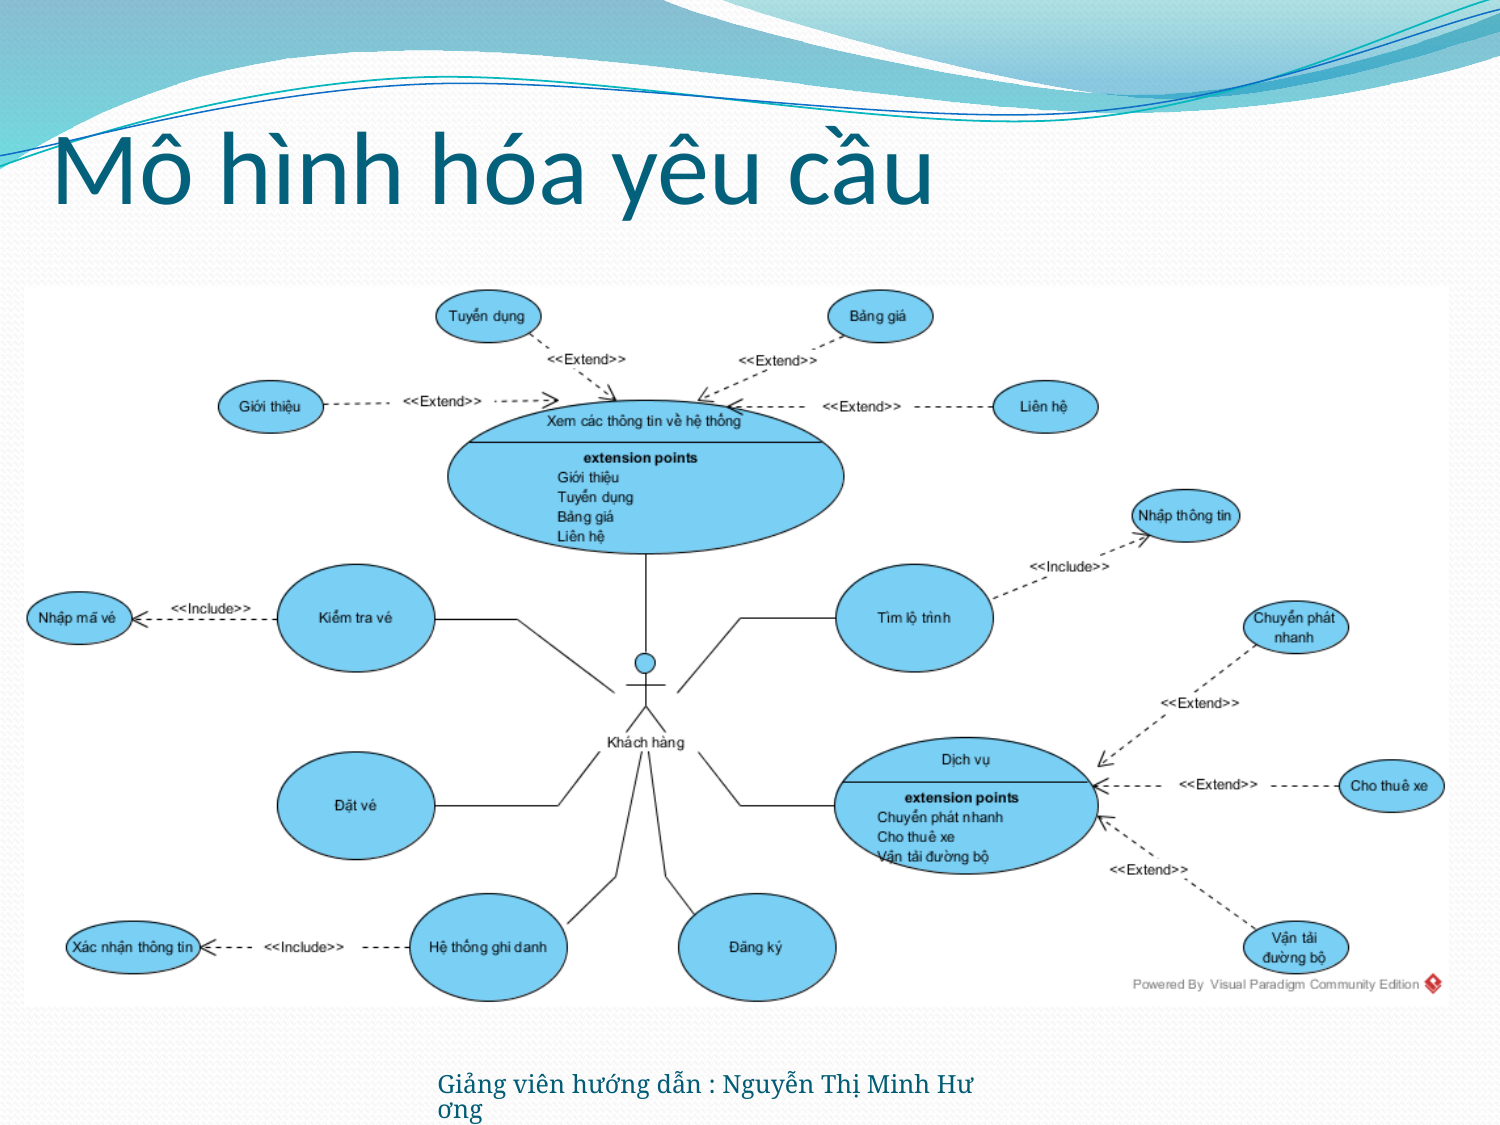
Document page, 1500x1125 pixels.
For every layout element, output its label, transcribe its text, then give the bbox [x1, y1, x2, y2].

footer Giảng viên hướng dẫn : Nguyễn Thị Minh Hương [437, 1042, 988, 1103]
title Mô hình hóa yêu cầu [50, 37, 1400, 225]
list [24, 287, 1449, 1006]
